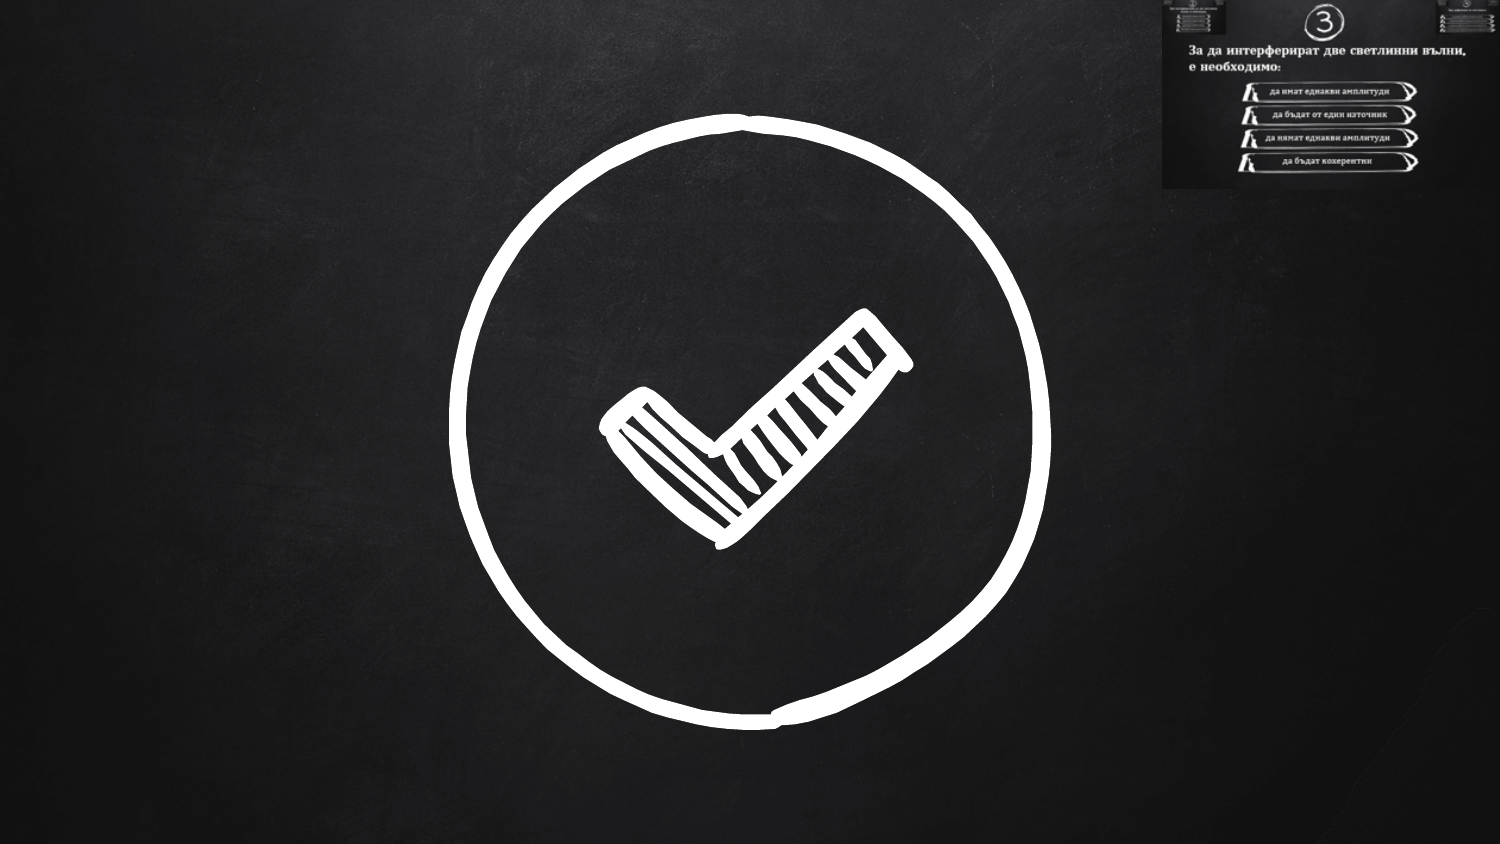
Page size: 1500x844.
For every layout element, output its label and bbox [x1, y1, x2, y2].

picture [0, 0, 1500, 844]
text_box [449, 113, 1052, 730]
